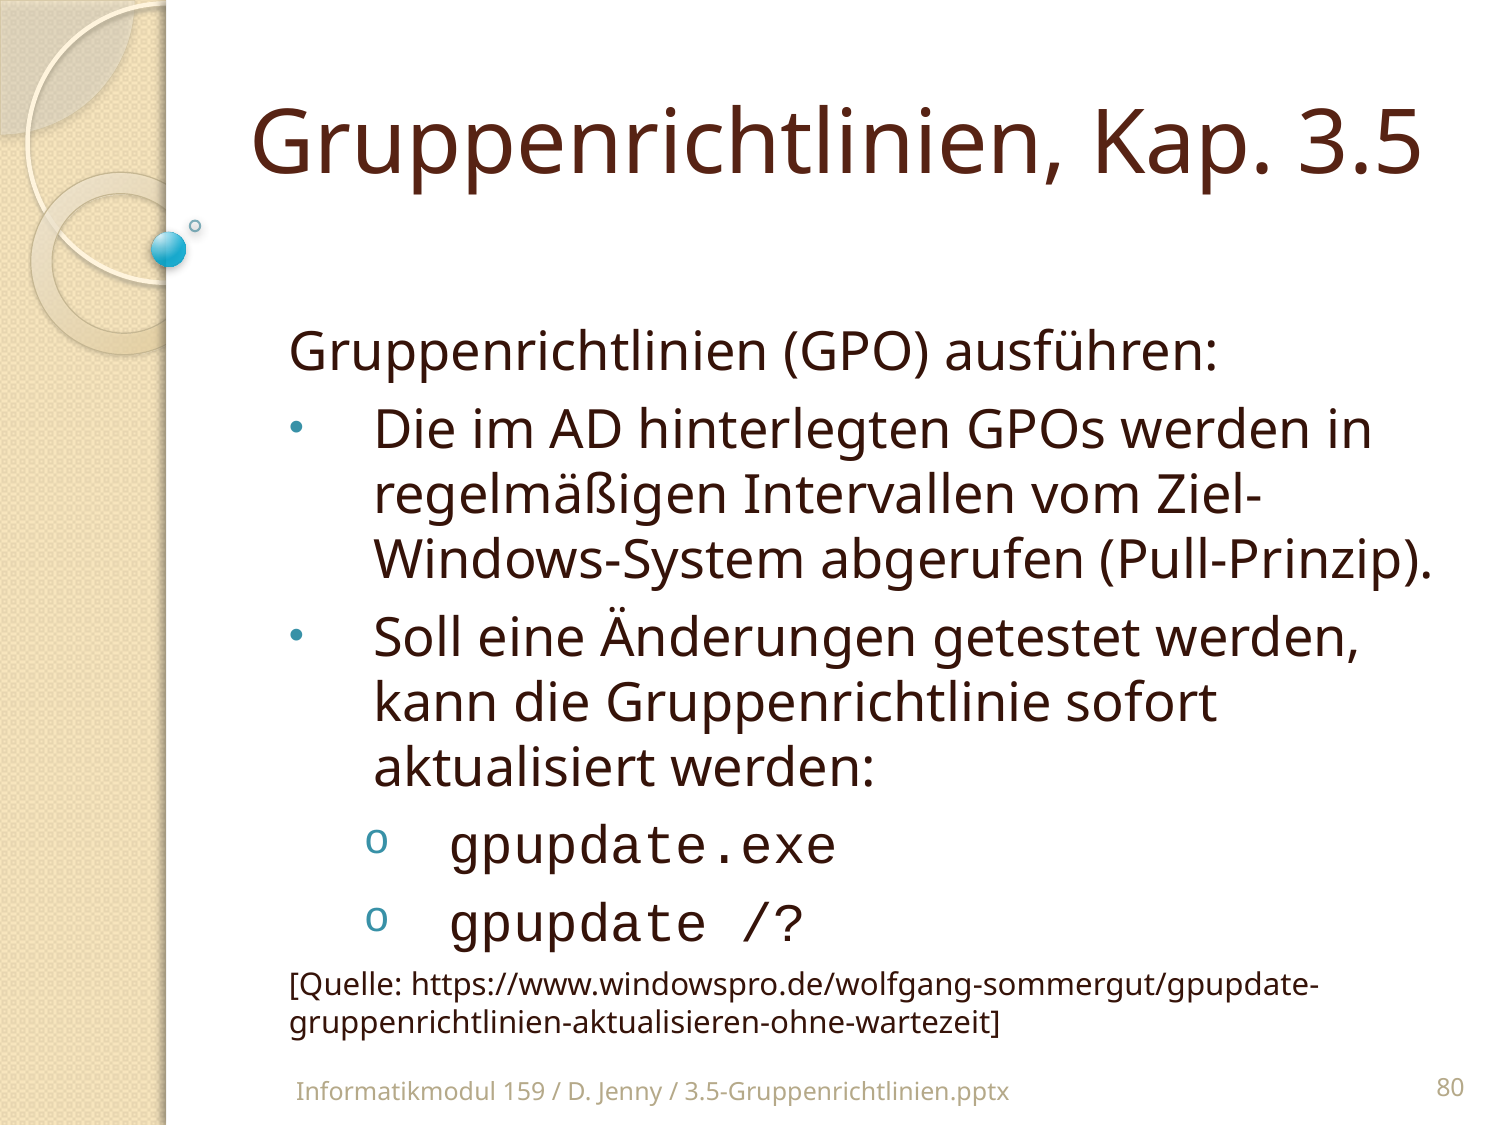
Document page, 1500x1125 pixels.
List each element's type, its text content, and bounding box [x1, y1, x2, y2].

text_box Gruppenrichtlinien (GPO) ausführen: Die im AD hinterlegten GPOs werden in regelmäßigen Intervallen vom Ziel-Windows-System abgerufen (Pull-Prinzip). Soll eine Änderungen getestet werden, kann die Gruppenrichtlinie sofort aktualisiert werden: gpupdate.exe gpupdate /? [Quelle: https://www.windowspro.de/wolfgang-sommergut/gpupdate-gruppenrichtlinien-aktualisieren-ohne-wartezeit] [269, 316, 1459, 1059]
slide_number 80 [1413, 1034, 1488, 1113]
text_box Gruppenrichtlinien, Kap. 3.5 [234, 59, 1477, 200]
footer Informatikmodul 159 / D. Jenny / 3.5-Gruppenrichtlinien.pptx [281, 1059, 1413, 1113]
